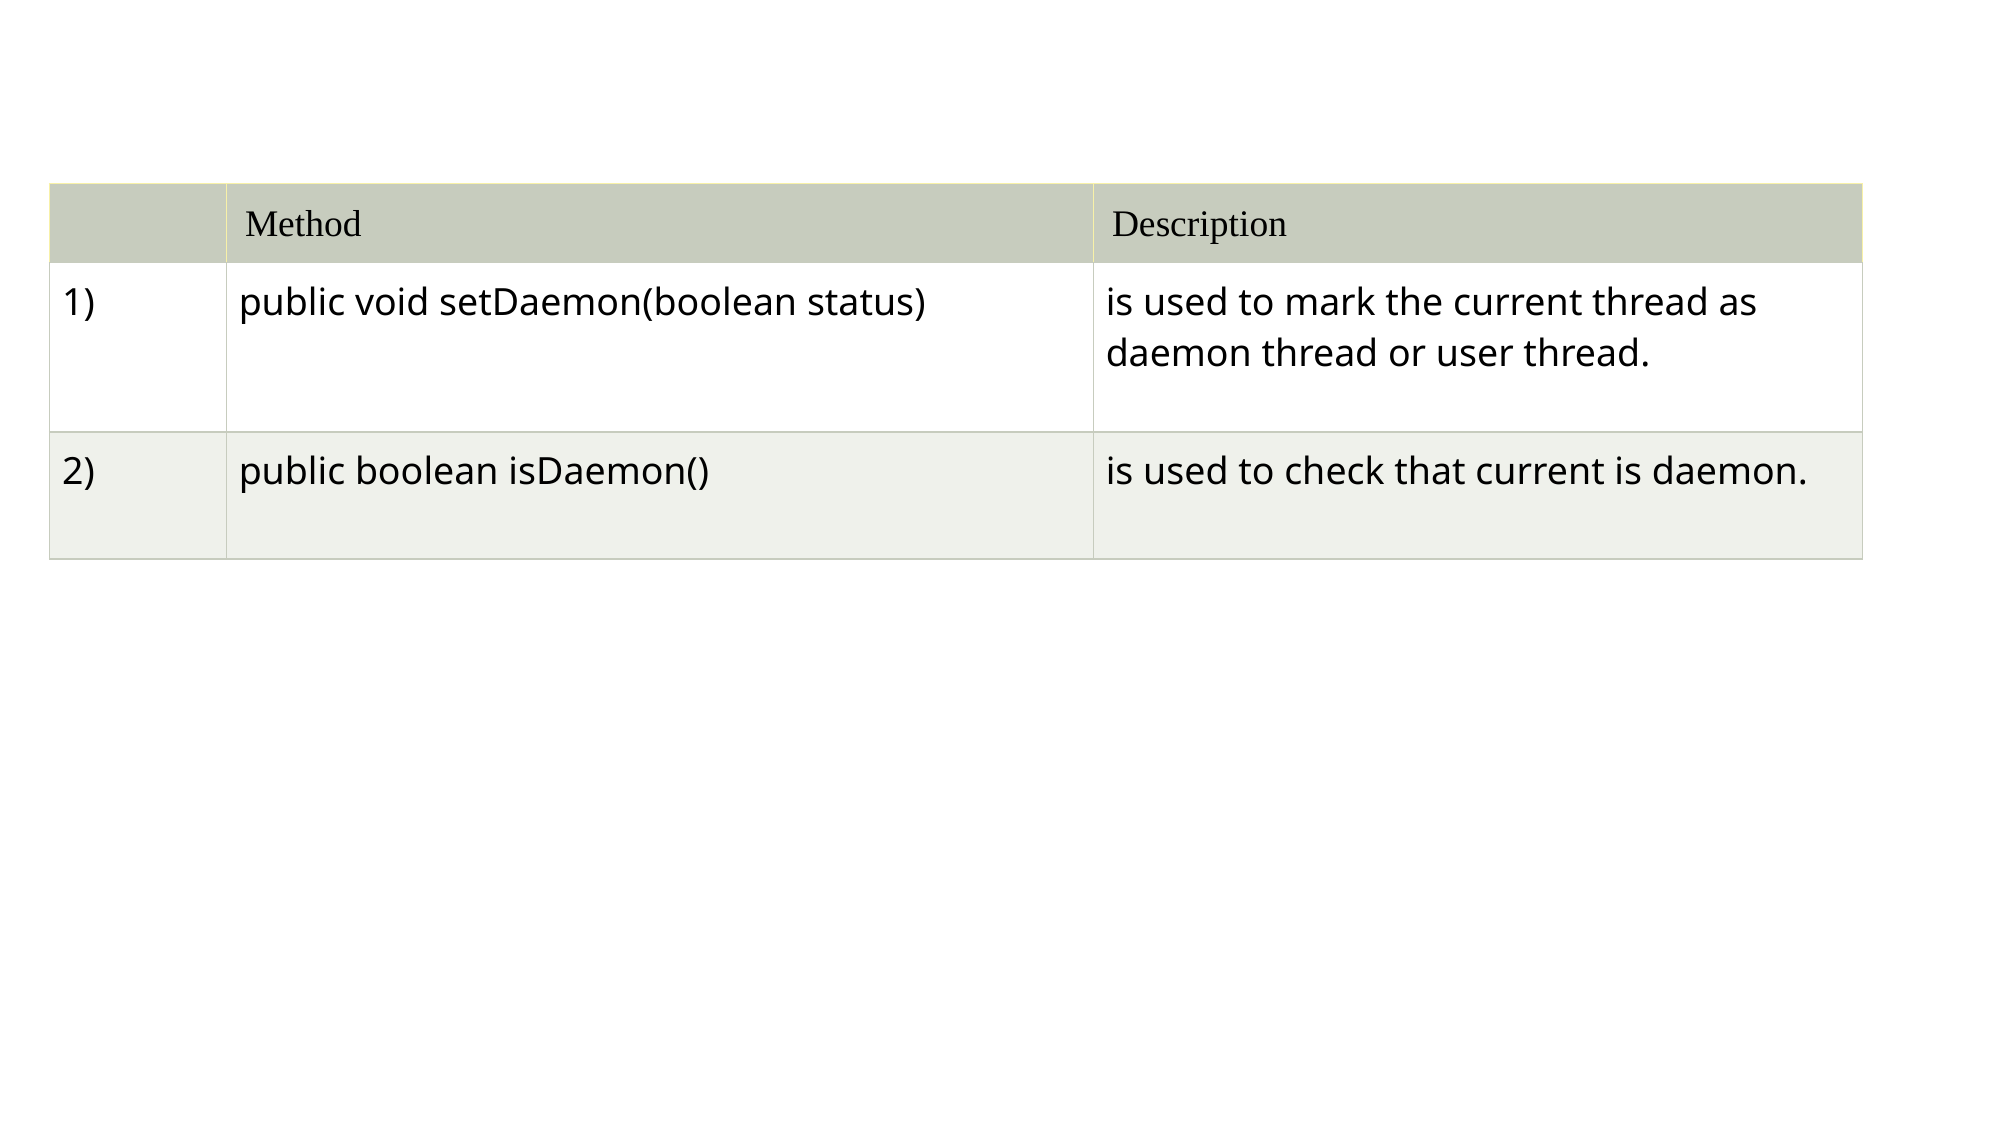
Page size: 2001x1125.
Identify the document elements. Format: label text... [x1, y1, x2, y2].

table_header [50, 184, 226, 262]
table_cell public void setDaemon(boolean status) [227, 263, 1093, 431]
table_cell is used to check that current is daemon. [1094, 433, 1862, 558]
table_cell public boolean isDaemon() [227, 433, 1093, 558]
table_cell 1) [50, 263, 226, 431]
table_cell 2) [50, 433, 226, 558]
table_header Description [1094, 184, 1862, 262]
table_header Method [227, 184, 1093, 262]
table_cell is used to mark the current thread as daemon thread or user thread. [1094, 263, 1862, 431]
